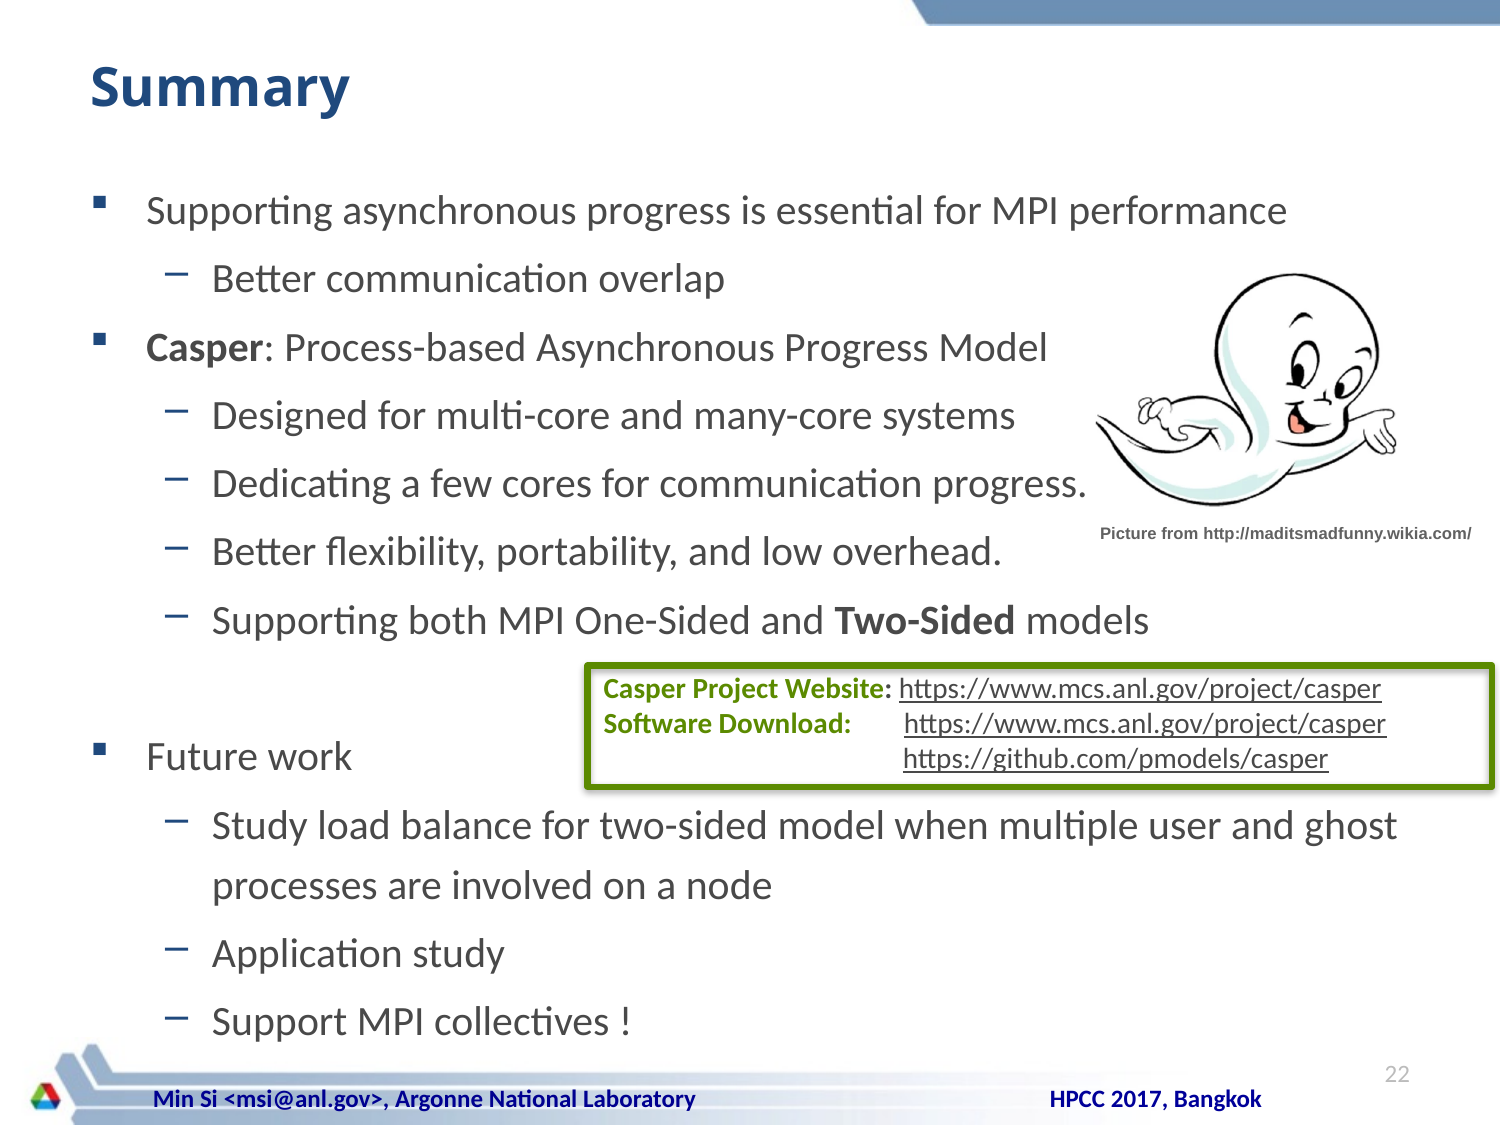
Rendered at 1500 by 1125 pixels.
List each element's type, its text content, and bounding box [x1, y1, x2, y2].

picture [0, 1037, 1500, 1125]
footer HPCC 2017, Bangkok [862, 1074, 1450, 1113]
text_box [1426, 665, 1493, 787]
slide_number 22 [1074, 1042, 1425, 1103]
text_box Picture from http://maditsmadfunny.wikia.com/ [1085, 515, 1488, 551]
picture [1090, 262, 1410, 526]
text_box Supporting asynchronous progress is essential for MPI performance Better communication overlap Casper: Process-based Asynchronous Progress Model Designed for multi-core and many-core systems Dedicating a few cores for communication progress. Better flexibility, portability, and low overhead. Supporting both MPI One-Sided and Two-Sided models Future work Study load balance for two-sided model when multiple user and ghost processes are involved on a node Application study Support MPI collectives ! [74, 165, 1425, 1041]
text_box Casper Project Website: https://www.mcs.anl.gov/project/casper Software Download: https://www.mcs.anl.gov/project/casper https://github.com/pmodels/casper [588, 662, 1402, 783]
picture [0, 0, 1500, 26]
title Summary [74, 44, 1426, 176]
